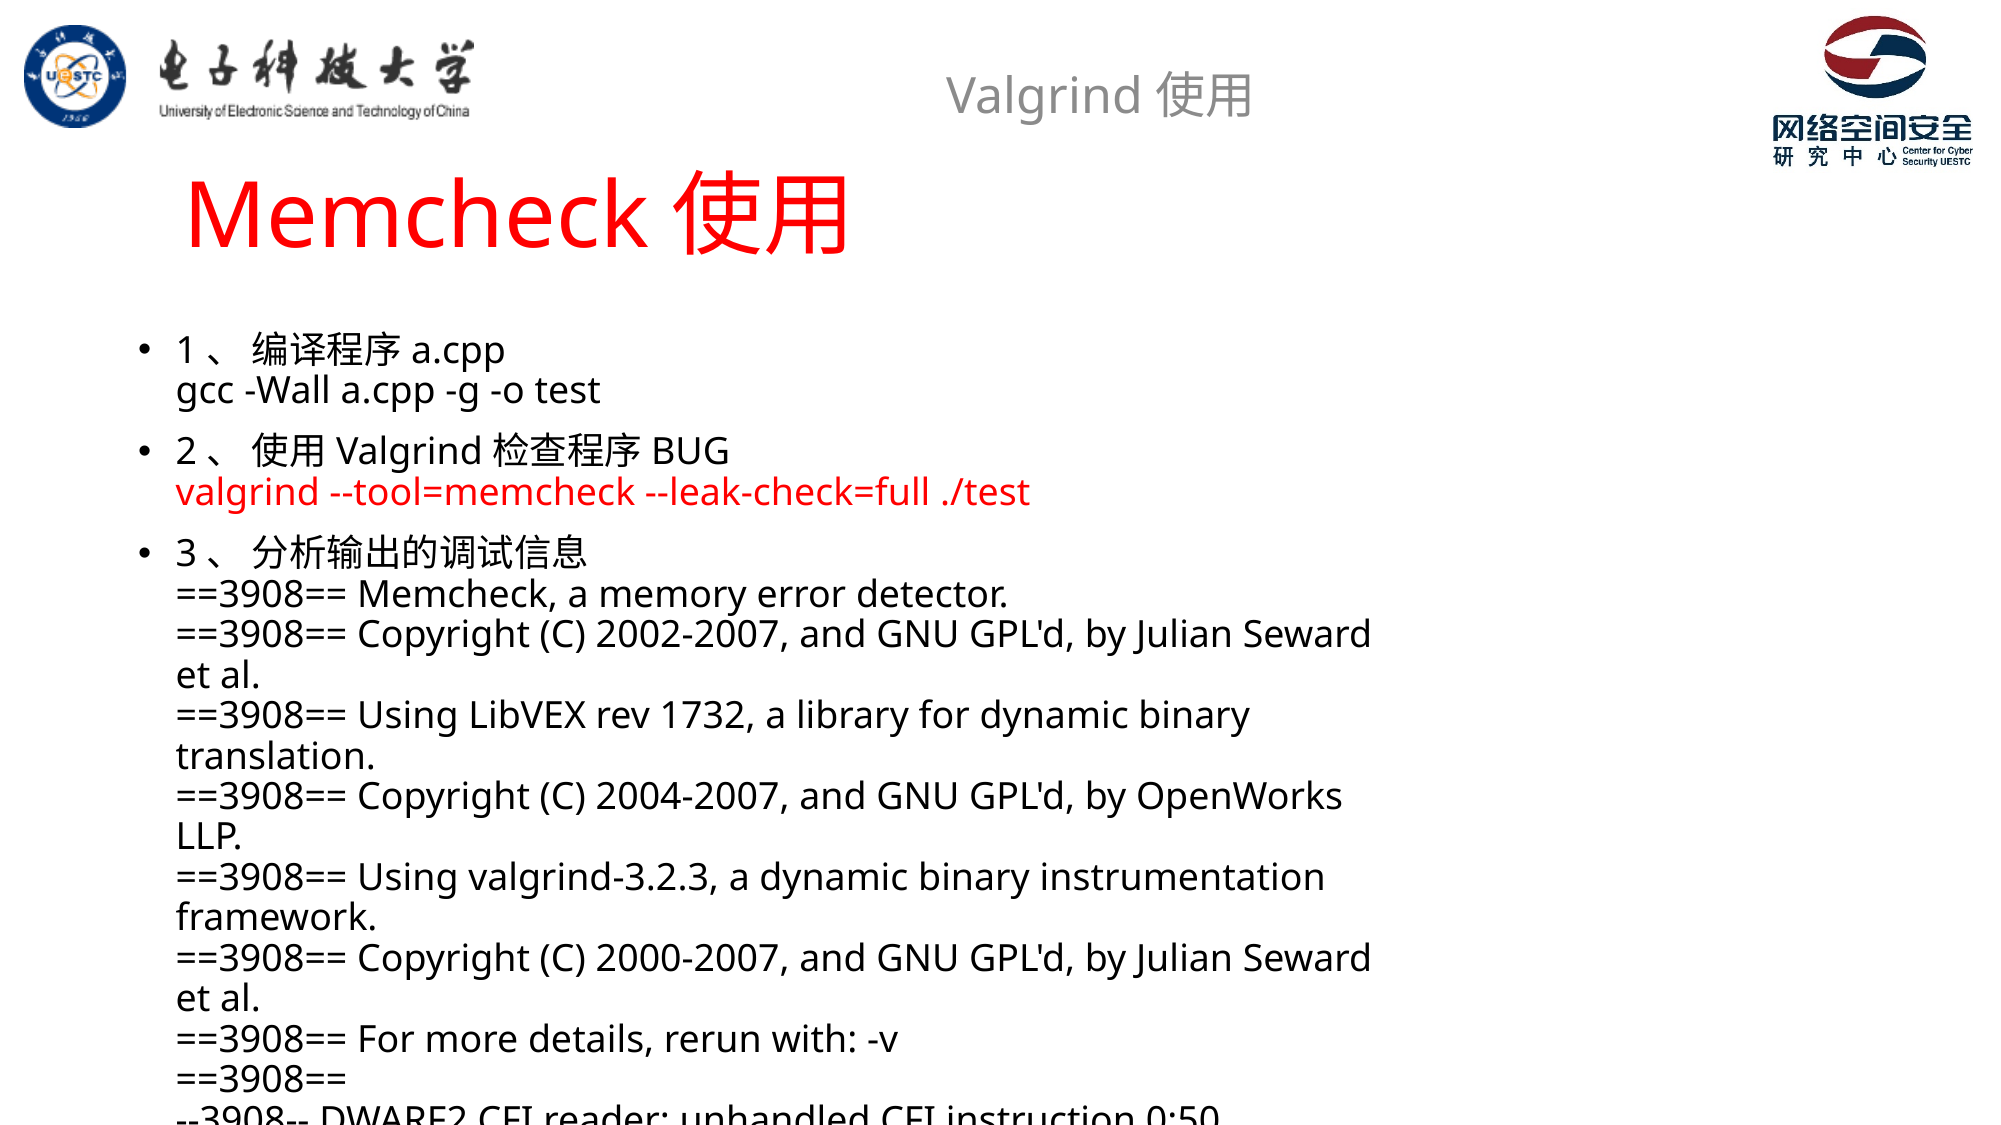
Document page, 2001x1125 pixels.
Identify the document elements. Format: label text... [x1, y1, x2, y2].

text_box 1、 编译程序a.cpp gcc -Wall a.cpp -g -o test 2、 使用Valgrind检查程序BUG valgrind --tool=memcheck --leak-check=full ./test 3、 分析输出的调试信息 ==3908== Memcheck, a memory error detector. ==3908== Copyright (C) 2002-2007, and GNU GPL'd, by Julian Seward et al. ==3908== Using LibVEX rev 1732, a library for dynamic binary translation. ==3908== Copyright (C) 2004-2007, and GNU GPL'd, by OpenWorks LLP. ==3908== Using valgrind-3.2.3, a dynamic binary instrumentation framework. ==3908== Copyright (C) 2000-2007, and GNU GPL'd, by Julian Seward et al. ==3908== For more details, rerun with: -v ==3908== --3908-- DWARF2 CFI reader: unhandled CFI instruction 0:50 --3908-- DWARF2 CFI reader: unhandled CFI instruction 0:50 [123, 323, 1399, 999]
picture [24, 25, 474, 128]
text_box Valgrind使用 [931, 18, 1546, 169]
title Memcheck使用 [168, 123, 1444, 312]
picture [1773, 8, 1973, 173]
